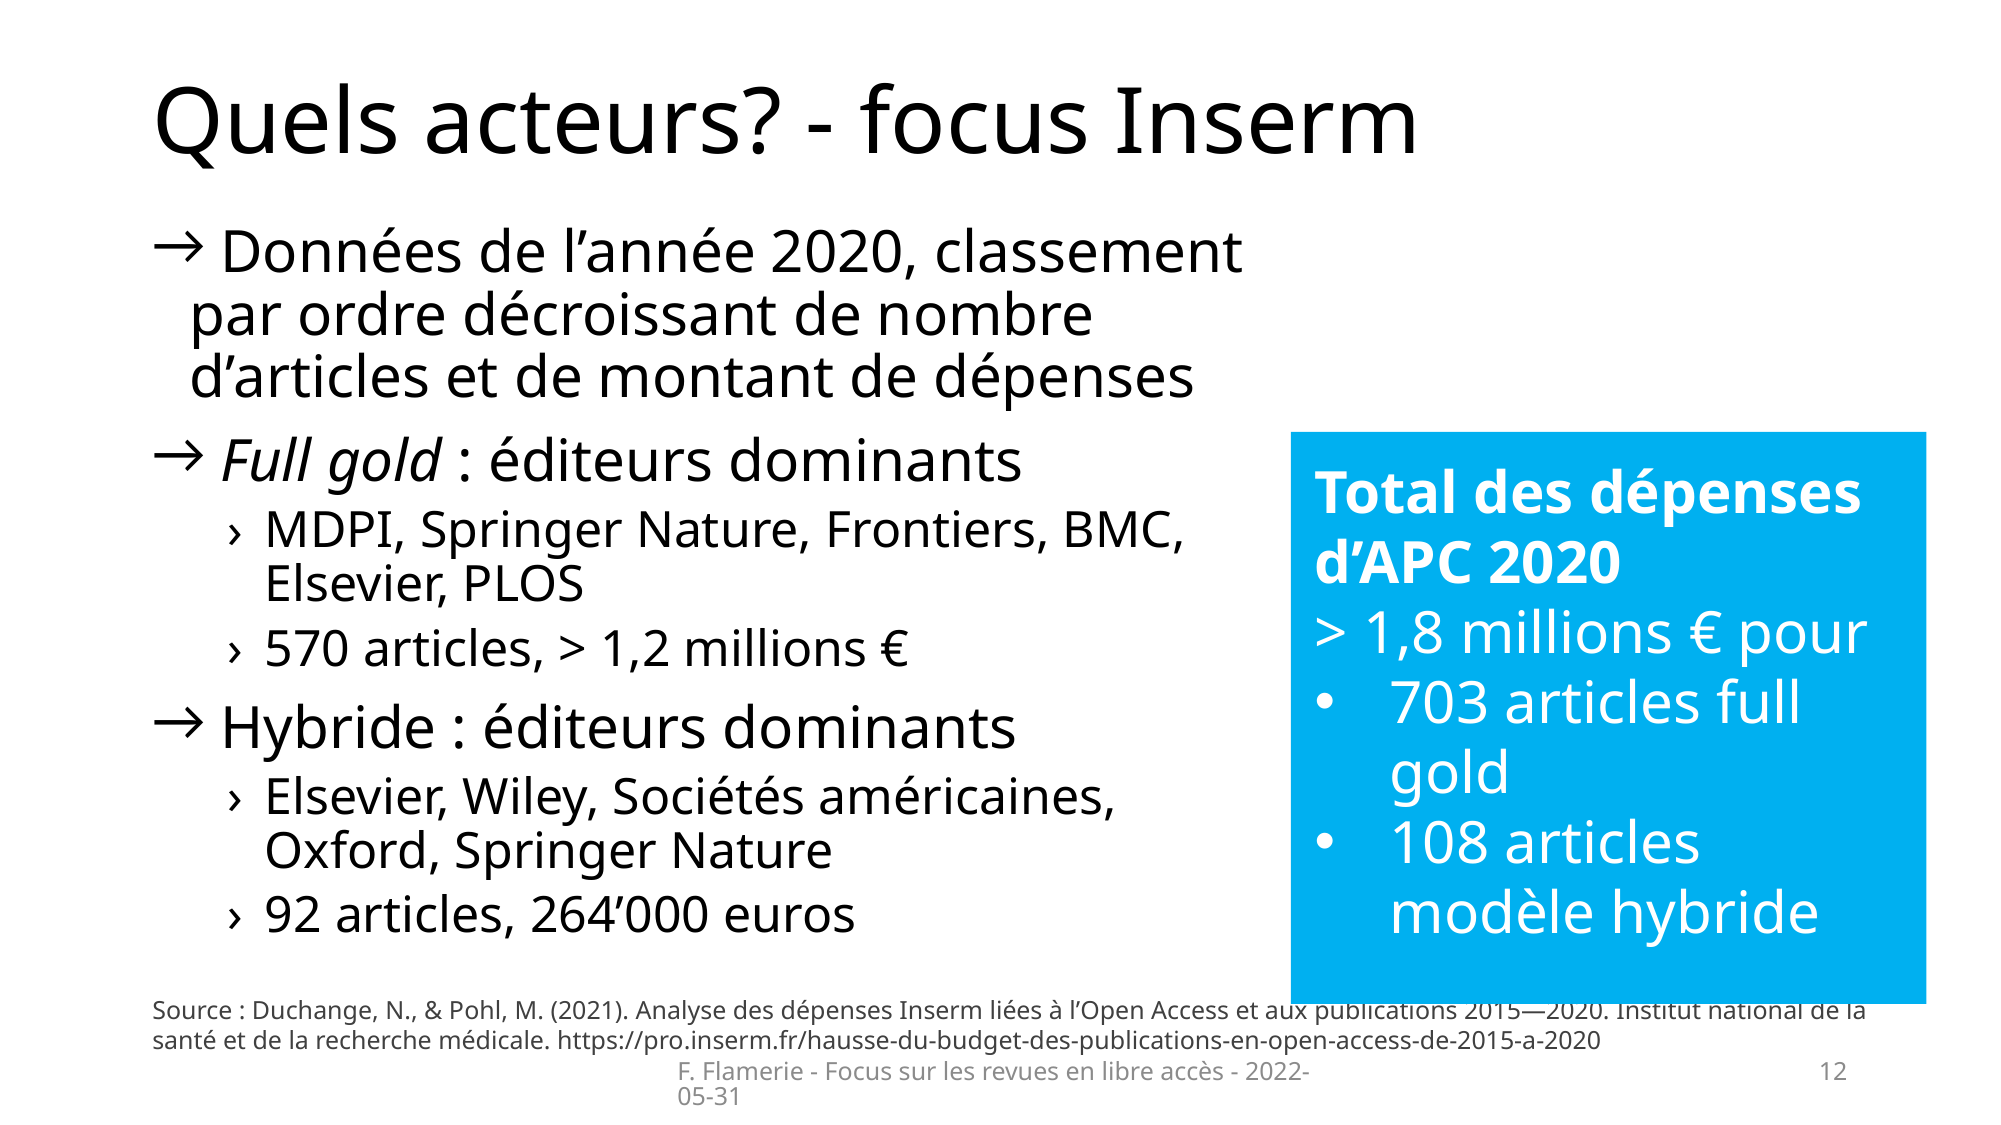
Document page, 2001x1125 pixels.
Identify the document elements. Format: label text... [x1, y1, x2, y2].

title Quels acteurs? - focus Inserm [137, 14, 2000, 233]
slide_number 12 [1412, 1042, 1863, 1103]
text_box Total des dépenses d’APC 2020 > 1,8 millions € pour 703 articles full gold 108 articles modèle hybride [1290, 431, 1927, 1004]
footer F. Flamerie - Focus sur les revues en libre accès - 2022-05-31 [662, 1062, 1338, 1103]
list Données de l’année 2020, classement par ordre décroissant de nombre d’articles et de montant de dépenses Full gold : éditeurs dominants MDPI, Springer Nature, Frontiers, BMC, Elsevier, PLOS 570 articles, > 1,2 millions € Hybride : éditeurs dominants Elsevier, Wiley, Sociétés américaines, Oxford, Springer Nature 92 articles, 264’000 euros [137, 214, 1269, 987]
text_box Source : Duchange, N., & Pohl, M. (2021). Analyse des dépenses Inserm liées à l’Open Access et aux publications 2015—2020. Institut national de la santé et de la recherche médicale. https://pro.inserm.fr/hausse-du-budget-des-publications-en-open-access-de-2015-a-2020 [137, 987, 1927, 1062]
